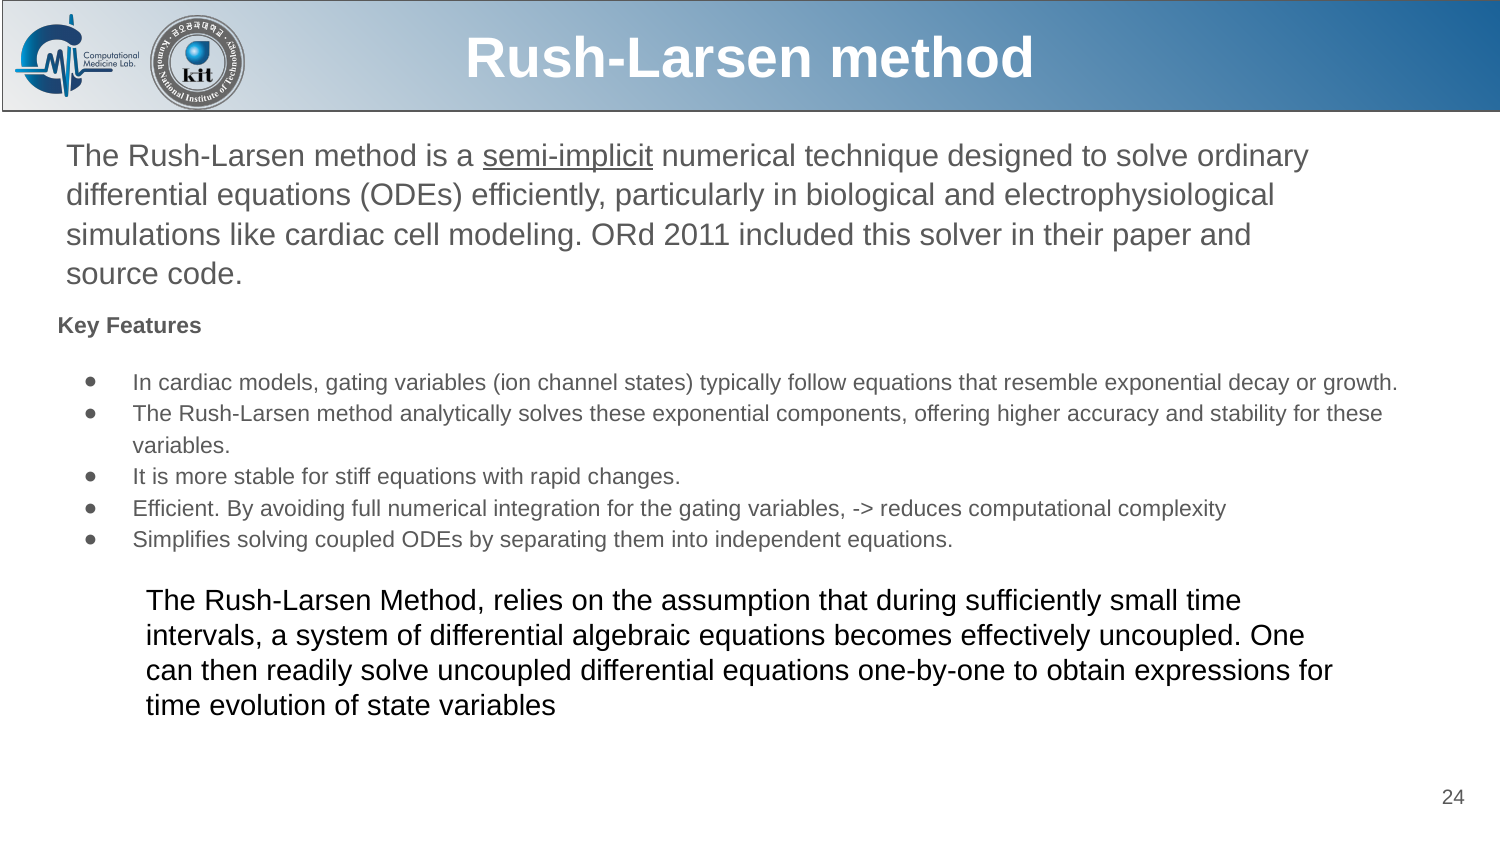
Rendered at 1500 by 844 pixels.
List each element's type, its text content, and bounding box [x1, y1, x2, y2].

picture [15, 13, 139, 97]
list The Rush-Larsen method is a semi-implicit numerical technique designed to solve ordinary differential equations (ODEs) efficiently, particularly in biological and electrophysiological simulations like cardiac cell modeling. ORd 2011 included this solver in their paper and source code. [51, 117, 1349, 291]
picture [150, 15, 245, 110]
text_box The Rush-Larsen Method, relies on the assumption that during sufficiently small time intervals, a system of differential algebraic equations becomes effectively uncoupled. One can then readily solve uncoupled differential equations one-by-one to obtain expressions for time evolution of state variables [130, 566, 1375, 737]
title Rush-Larsen method [51, 11, 1449, 106]
slide_number 24 [1389, 764, 1480, 830]
text_box Key Features In cardiac models, gating variables (ion channel states) typically follow equations that resemble exponential decay or growth. The Rush-Larsen method analytically solves these exponential components, offering higher accuracy and stability for these variables. It is more stable for stiff equations with rapid changes. Efficient. By avoiding full numerical integration for the gating variables, -> reduces computational complexity Simplifies solving coupled ODEs by separating them into independent equations. [42, 291, 1480, 568]
text_box [2, 0, 1500, 112]
